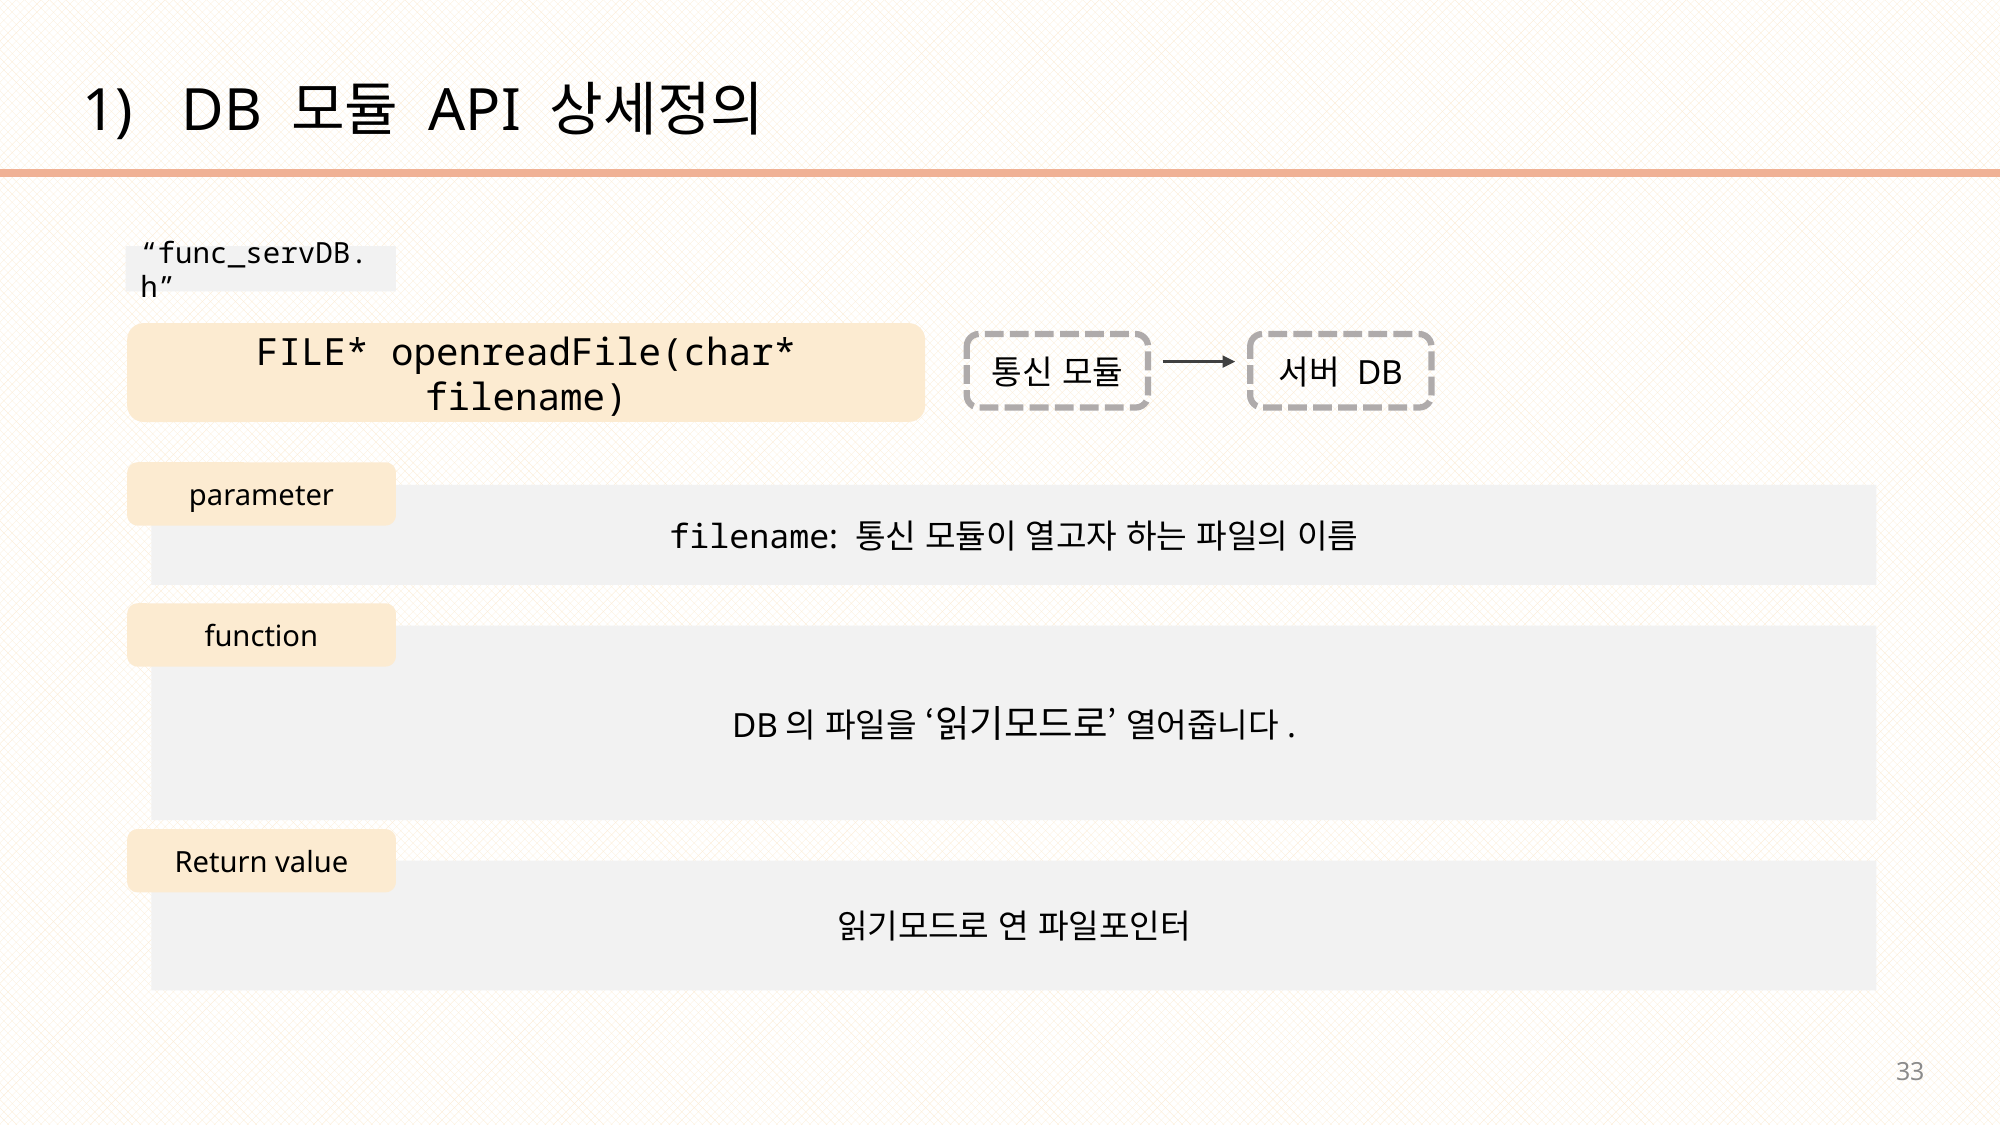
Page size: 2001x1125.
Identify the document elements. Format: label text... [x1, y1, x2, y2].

text_box “func_servDB.h” [125, 256, 397, 293]
text_box 통신 모듈 [965, 332, 1150, 409]
text_box 서버 DB [1249, 332, 1433, 409]
title DB 모듈 API 상세정의 [67, 177, 1793, 256]
text_box filename: 통신 모듈이 열고자 하는 파일의 이름 [150, 484, 1877, 586]
text_box FILE* openreadFile(char* filename) [126, 322, 927, 424]
title DB 모듈 API 상세정의 [67, 38, 1793, 169]
slide_number 33 [1489, 1042, 1940, 1103]
text_box function [126, 602, 397, 668]
text_box parameter [126, 461, 397, 527]
text_box 읽기모드로 연 파일포인터 [150, 860, 1877, 991]
text_box DB의 파일을 ‘읽기모드로’ 열어줍니다. [150, 625, 1877, 821]
text_box Return value [126, 827, 397, 894]
